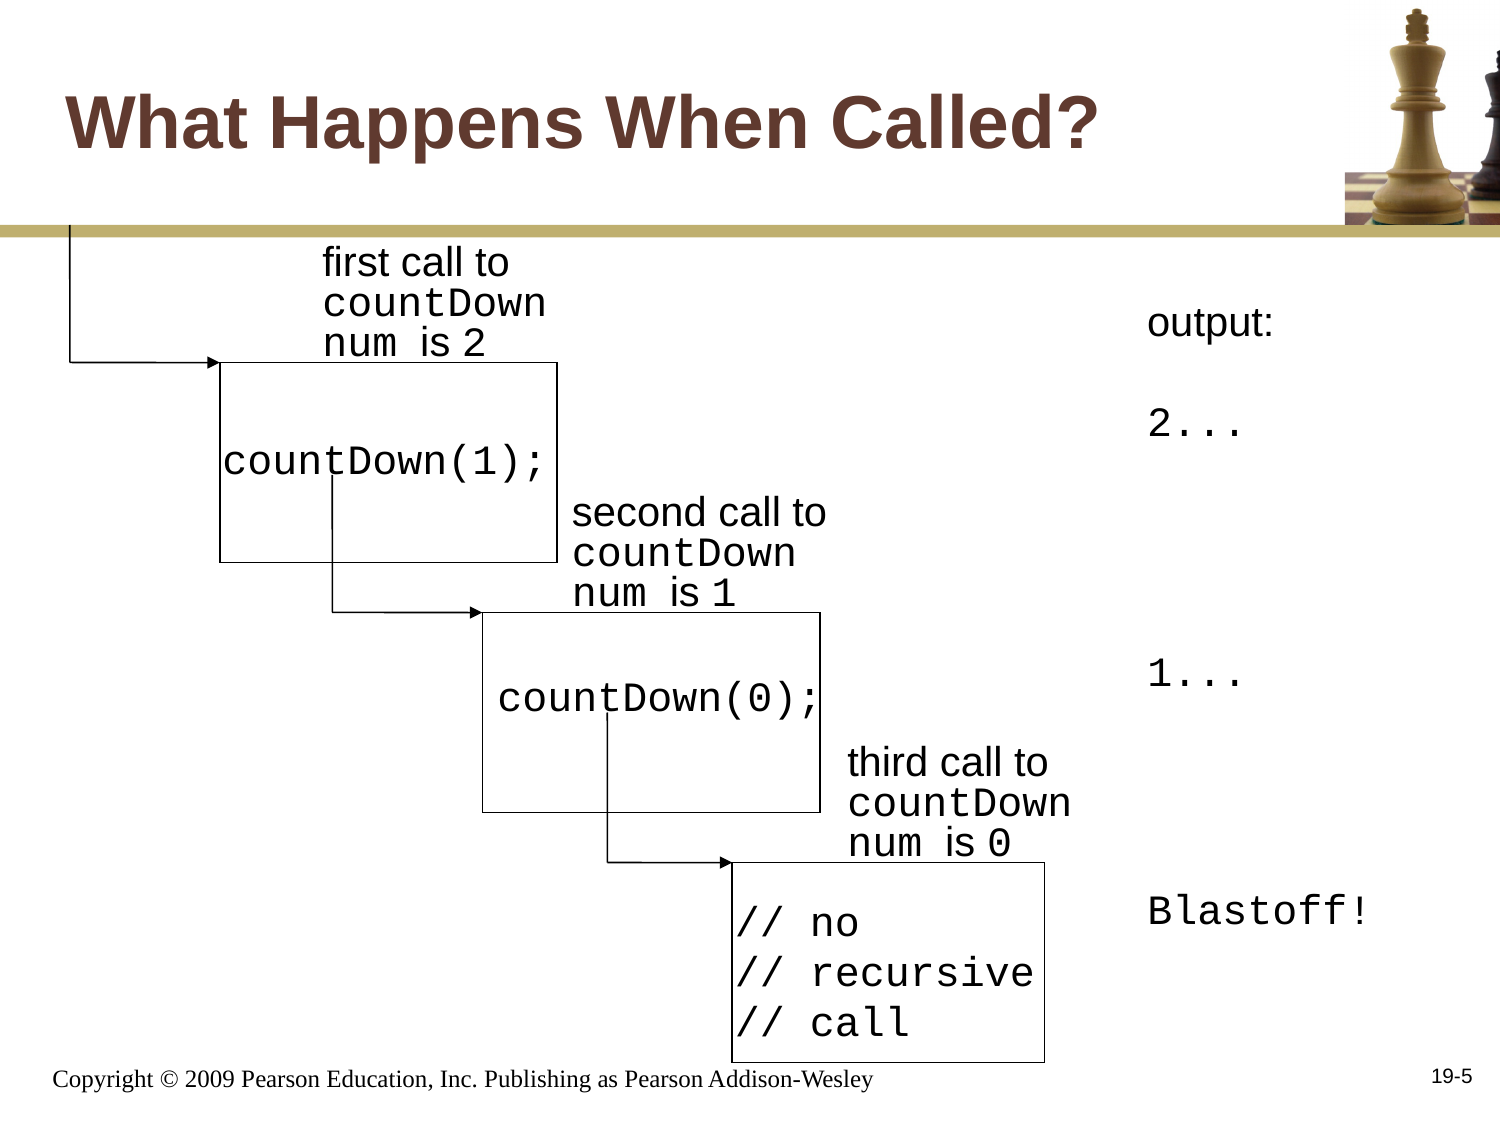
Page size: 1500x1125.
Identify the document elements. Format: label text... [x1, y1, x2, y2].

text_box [69, 224, 1388, 1063]
slide_number 19-5 [1175, 1037, 1488, 1113]
title What Happens When Called? [50, 24, 1325, 213]
